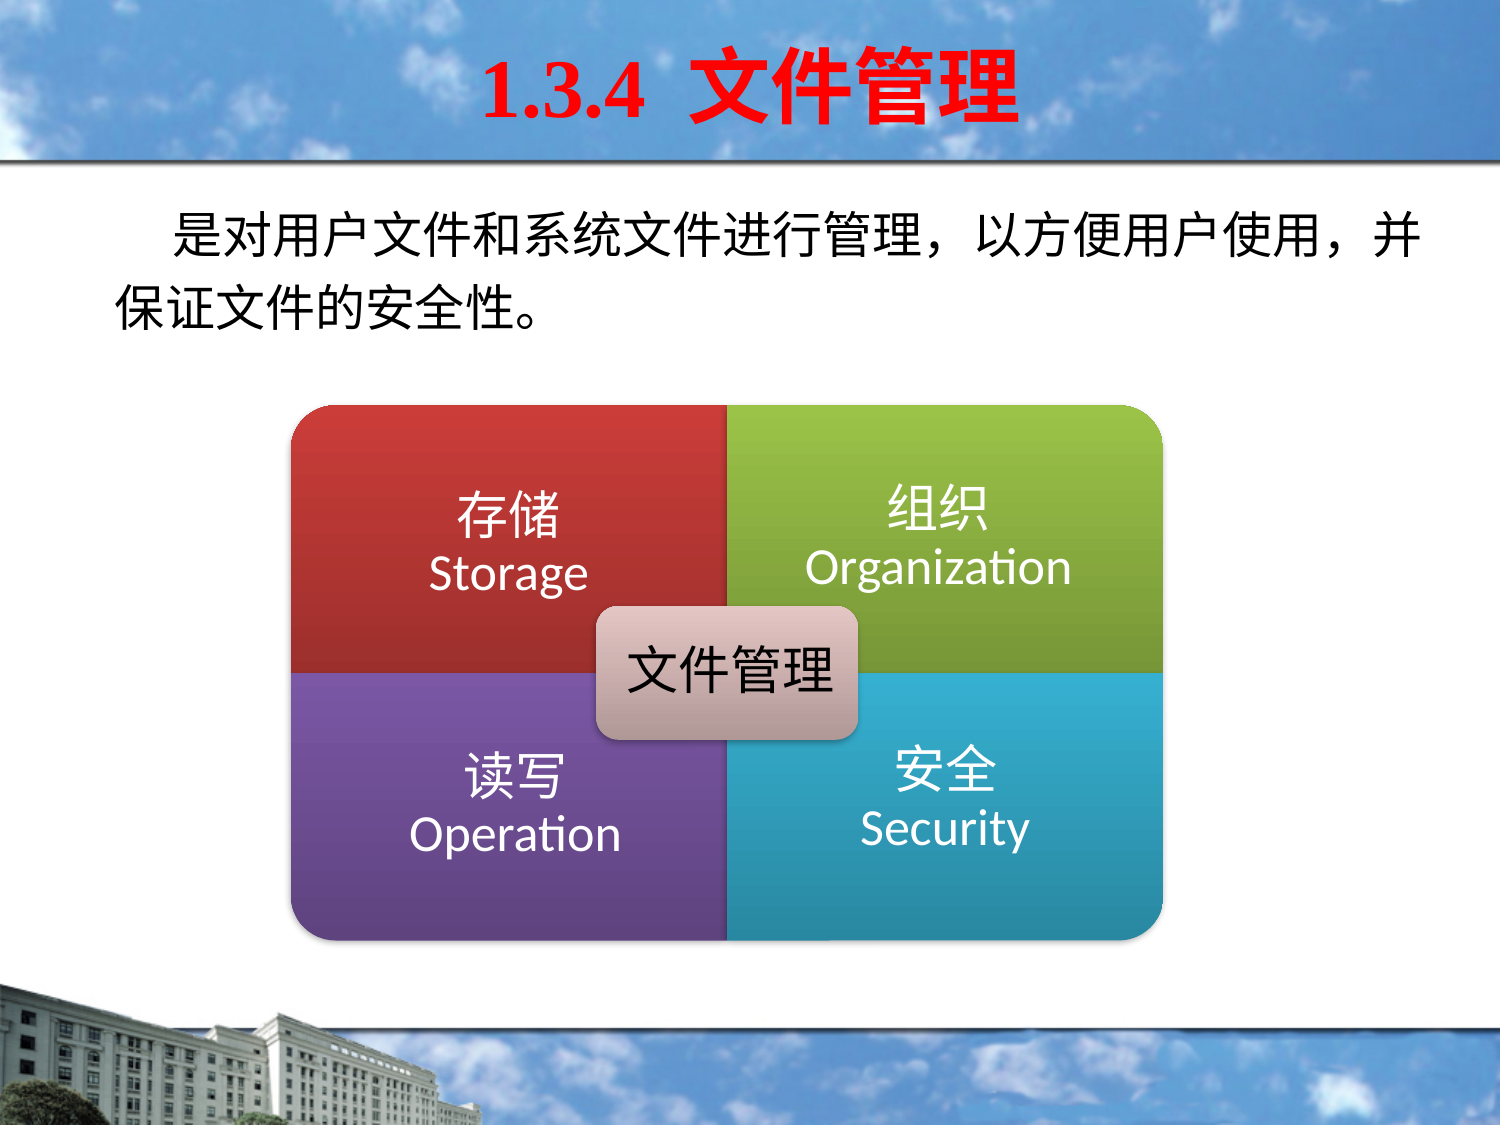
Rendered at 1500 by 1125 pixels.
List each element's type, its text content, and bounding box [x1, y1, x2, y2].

text_box 是对用户文件和系统文件进行管理，以方便用户使用，并保证文件的安全性。 [100, 184, 1447, 929]
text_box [290, 405, 1164, 941]
title 1.3.4 文件管理 [75, 7, 1425, 161]
picture [0, 0, 1500, 1125]
